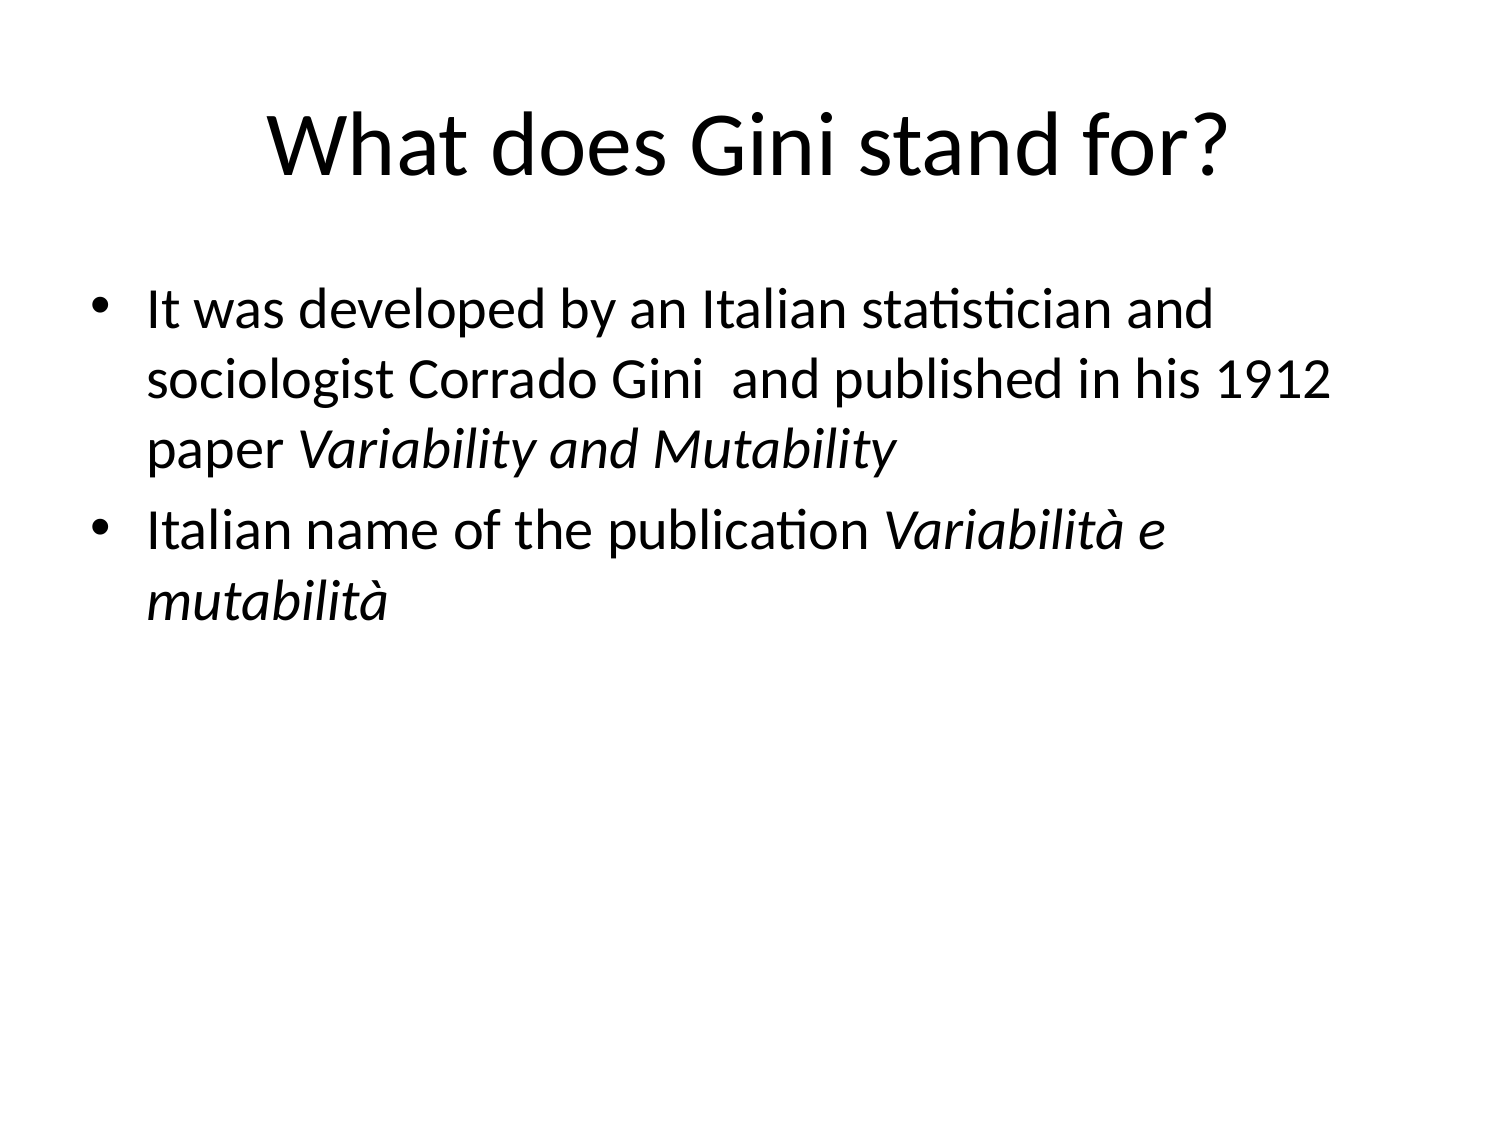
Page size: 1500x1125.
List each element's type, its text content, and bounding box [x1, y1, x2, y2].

title What does Gini stand for? [75, 45, 1425, 233]
list It was developed by an Italian statistician and sociologist Corrado Gini and published in his 1912 paper Variability and Mutability Italian name of the publication Variabilità e mutabilità [75, 262, 1425, 1005]
